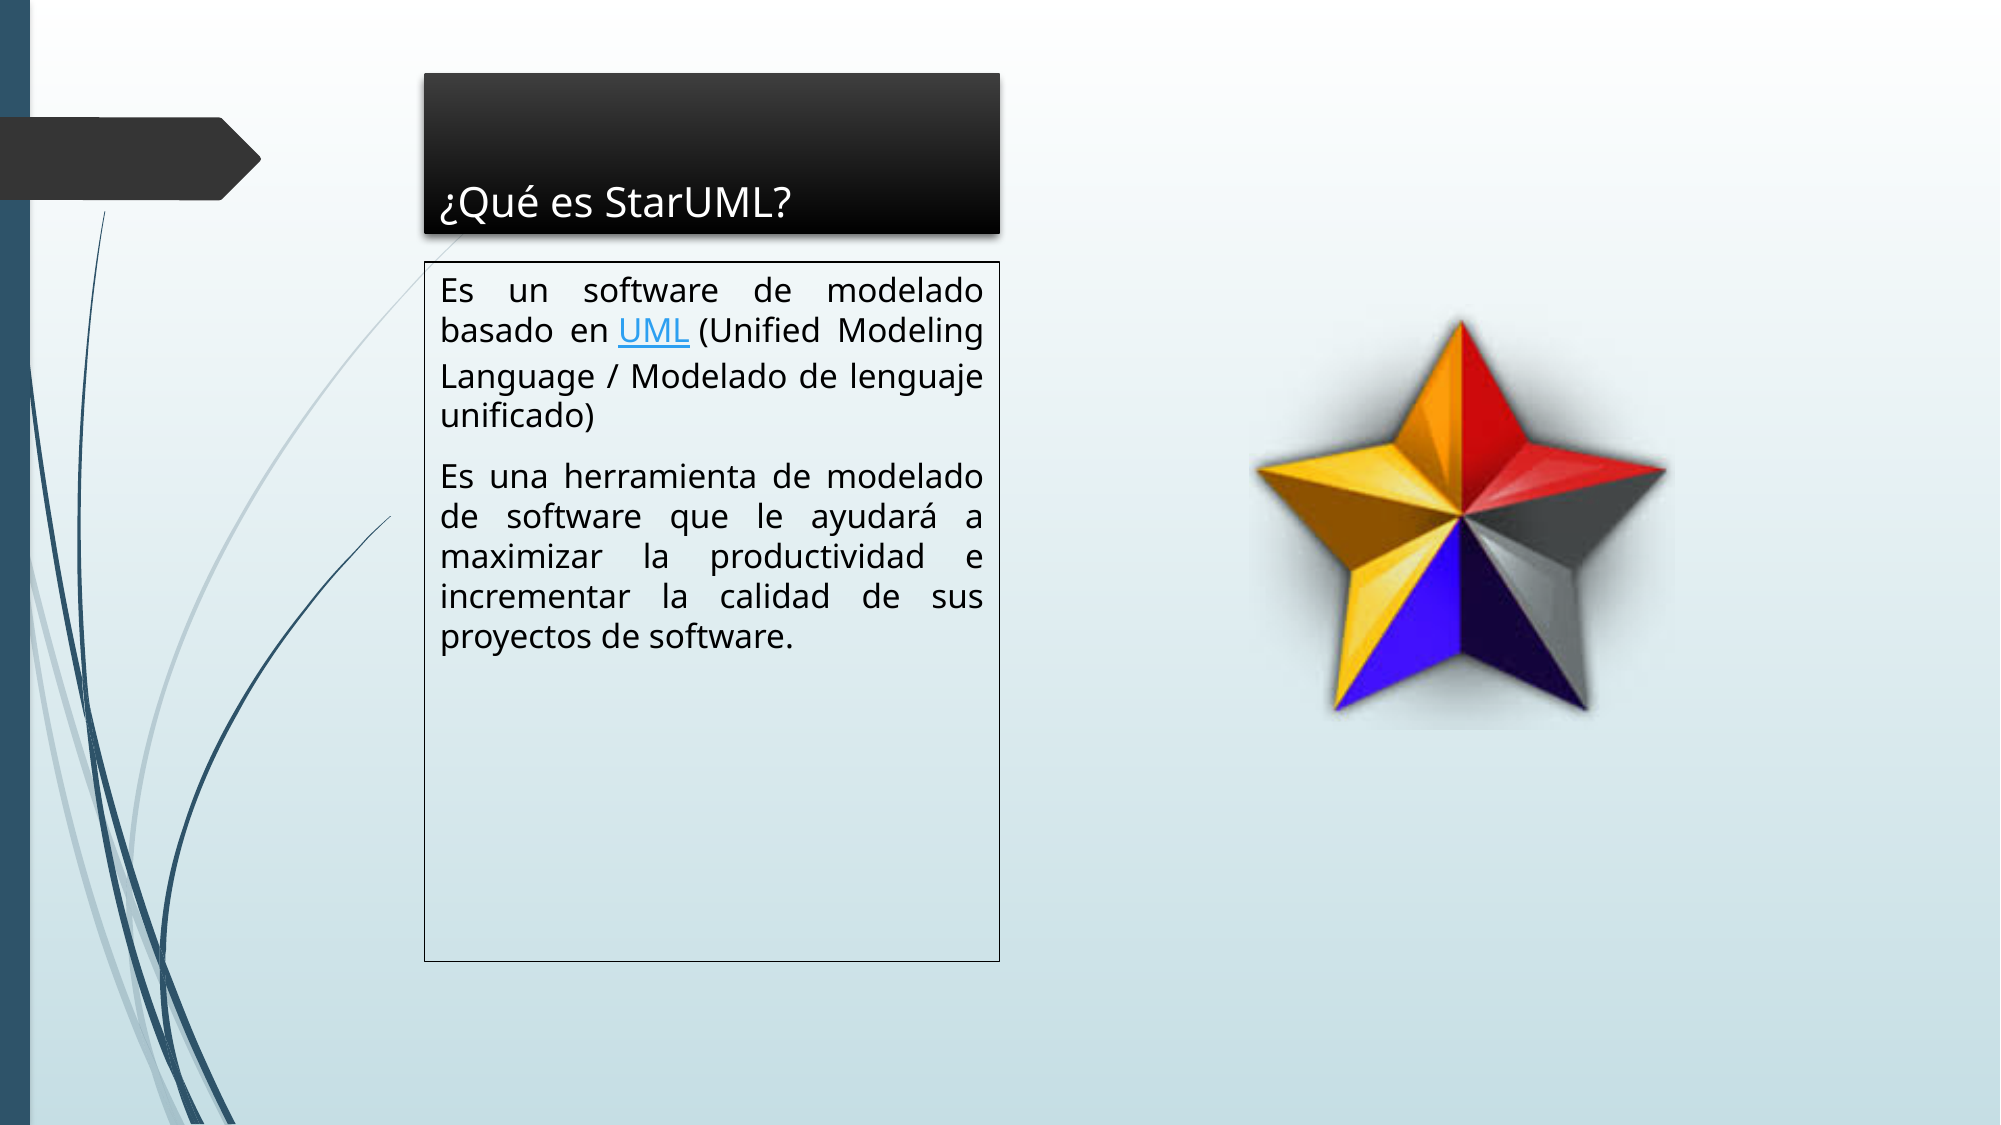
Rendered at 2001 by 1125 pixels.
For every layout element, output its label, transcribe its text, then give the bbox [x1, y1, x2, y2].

list Es un software de modelado basado en UML (Unified Modeling Language / Modelado de lenguaje unificado) Es una herramienta de modelado de software que le ayudará a maximizar la productividad e incrementar la calidad de sus proyectos de software. [424, 262, 1000, 962]
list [1249, 304, 1675, 730]
title ¿Qué es StarUML? [424, 73, 1000, 234]
